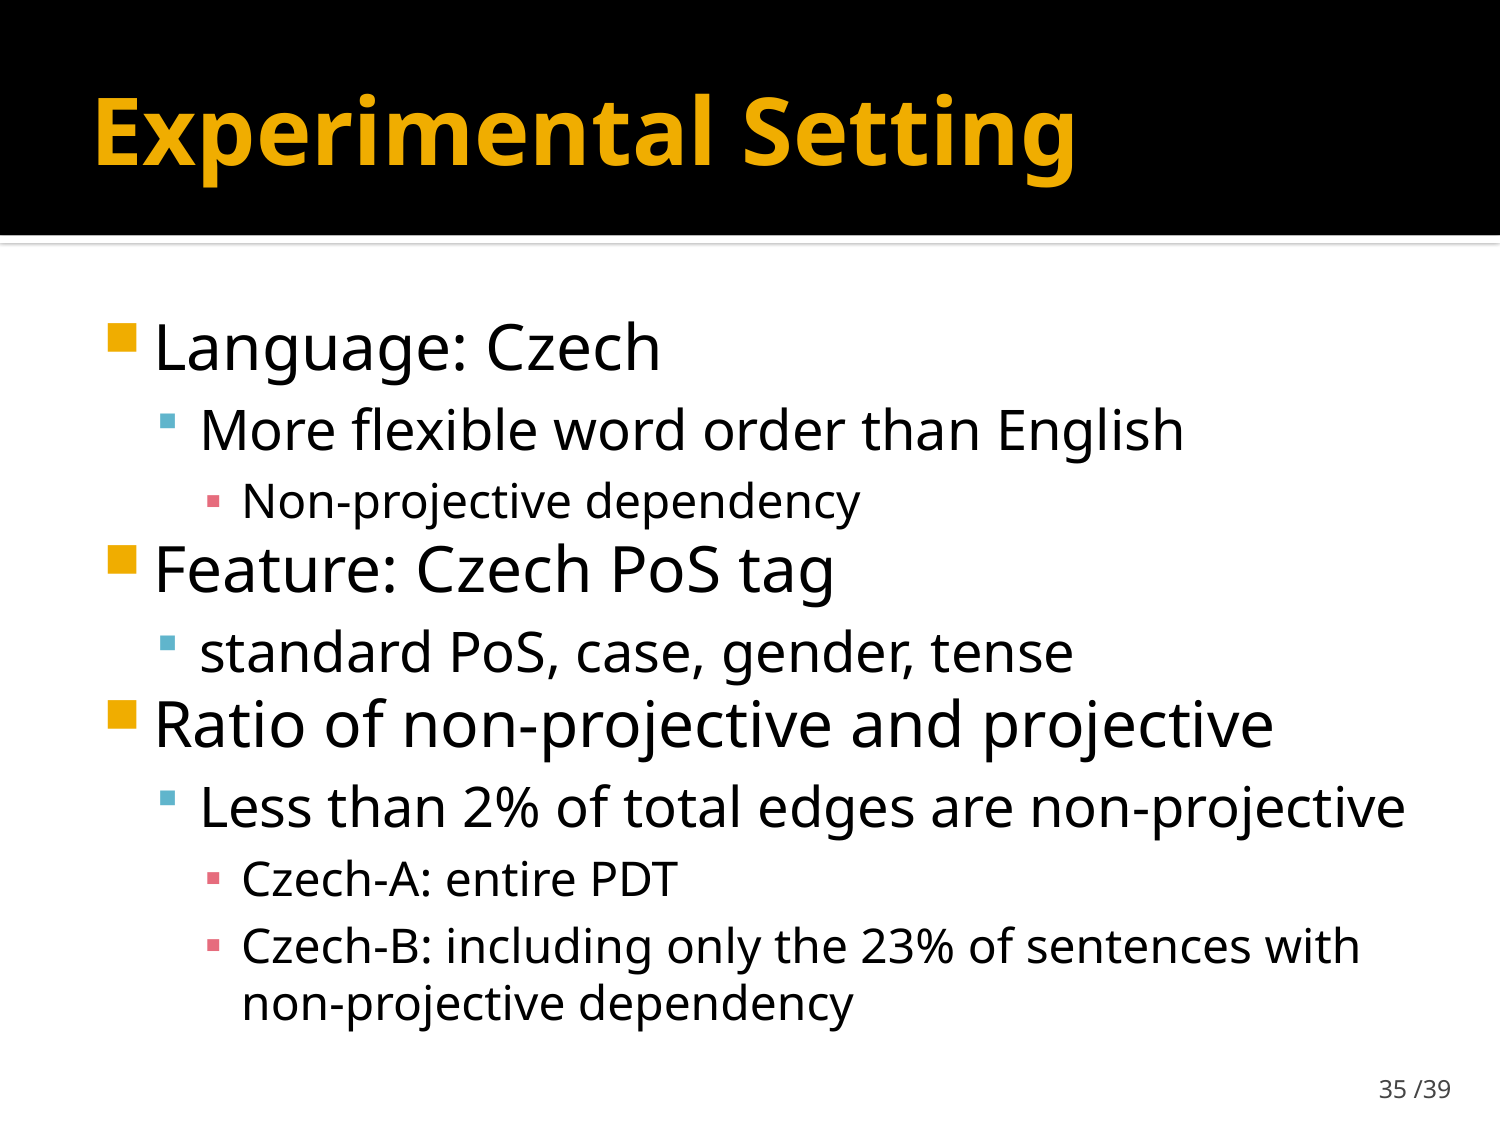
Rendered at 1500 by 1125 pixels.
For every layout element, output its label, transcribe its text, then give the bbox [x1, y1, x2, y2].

list Language: Czech More flexible word order than English Non-projective dependency Feature: Czech PoS tag standard PoS, case, gender, tense Ratio of non-projective and projective Less than 2% of total edges are non-projective Czech-A: entire PDT Czech-B: including only the 23% of sentences with non-projective dependency [75, 291, 1477, 1050]
slide_number 35 /39 [1345, 1062, 1467, 1108]
title Experimental Setting [75, 25, 1425, 231]
